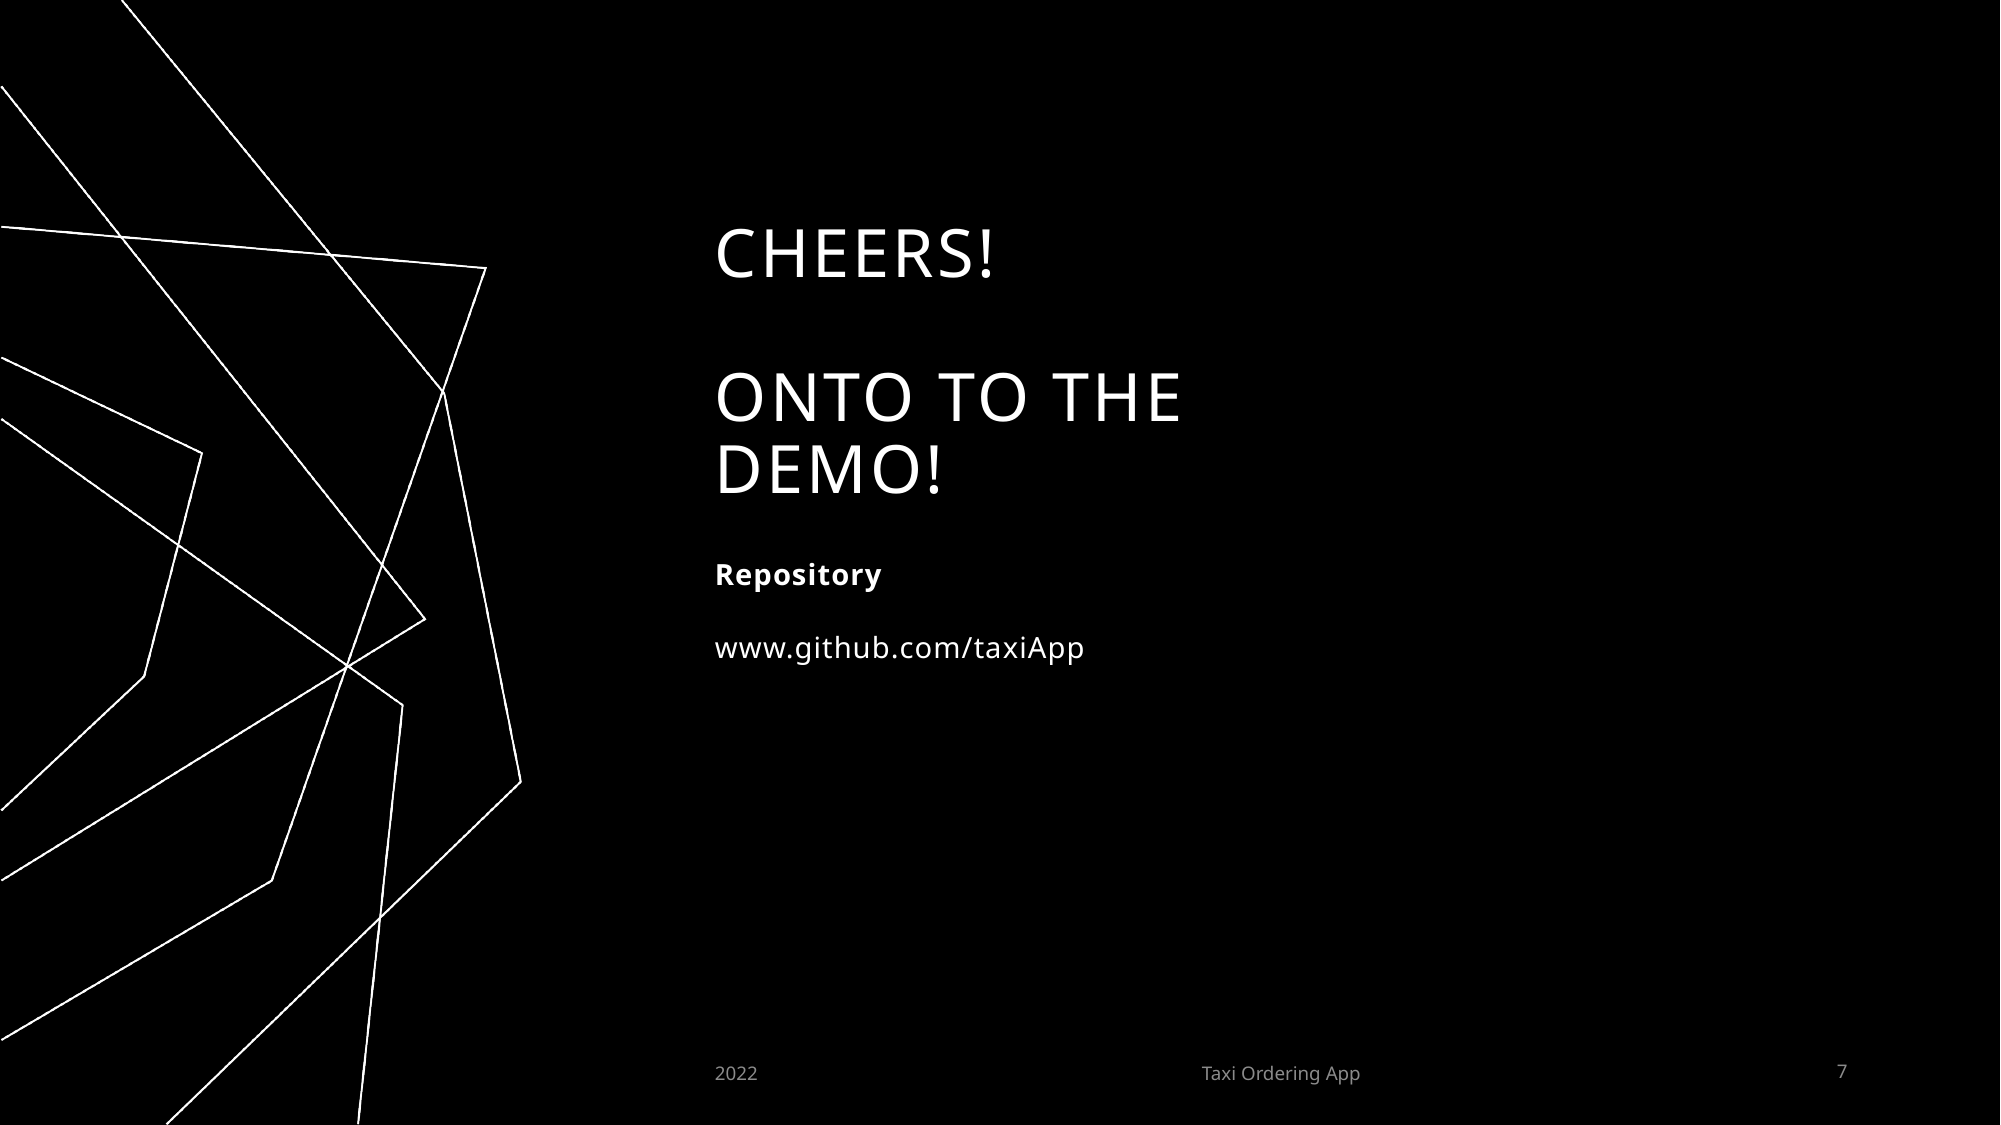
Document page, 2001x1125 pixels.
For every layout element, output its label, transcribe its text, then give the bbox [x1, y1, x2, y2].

footer Taxi Ordering App [1062, 1042, 1500, 1103]
subtitle Repository www.github.com/taxiApp [699, 531, 1386, 679]
slide_number 2022 [699, 1042, 992, 1103]
title CHEERS! ONTO TO THE DEMO! [699, 265, 1429, 516]
slide_number 7 [1571, 1042, 1863, 1103]
picture [0, 0, 522, 1125]
